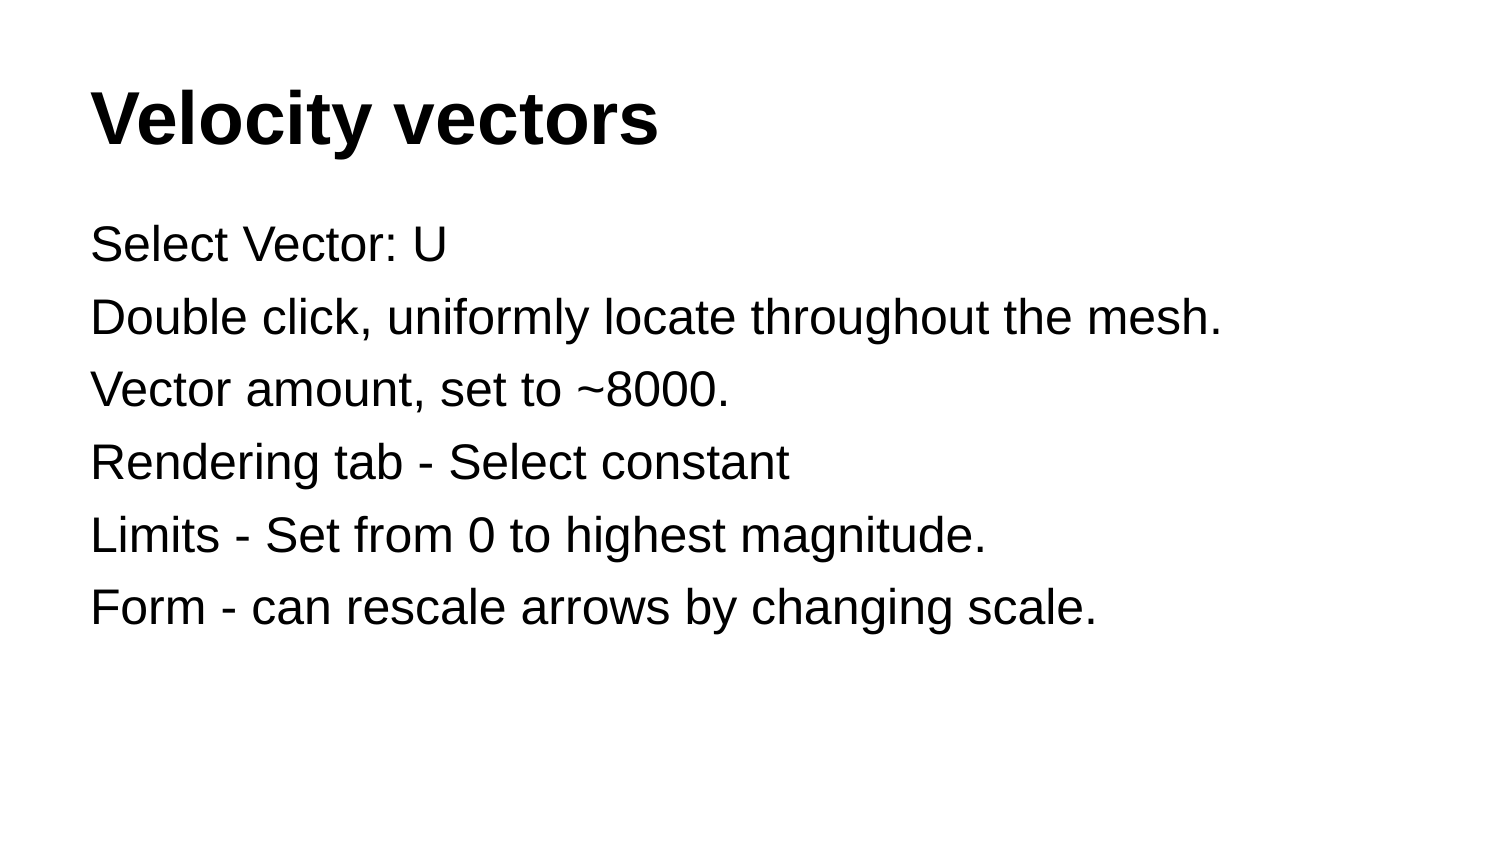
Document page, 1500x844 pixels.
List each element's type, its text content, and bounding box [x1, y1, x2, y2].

title Velocity vectors [75, 33, 1425, 175]
list Select Vector: U Double click, uniformly locate throughout the mesh. Vector amount, set to ~8000. Rendering tab - Select constant Limits - Set from 0 to highest magnitude. Form - can rescale arrows by changing scale. [75, 196, 1425, 808]
